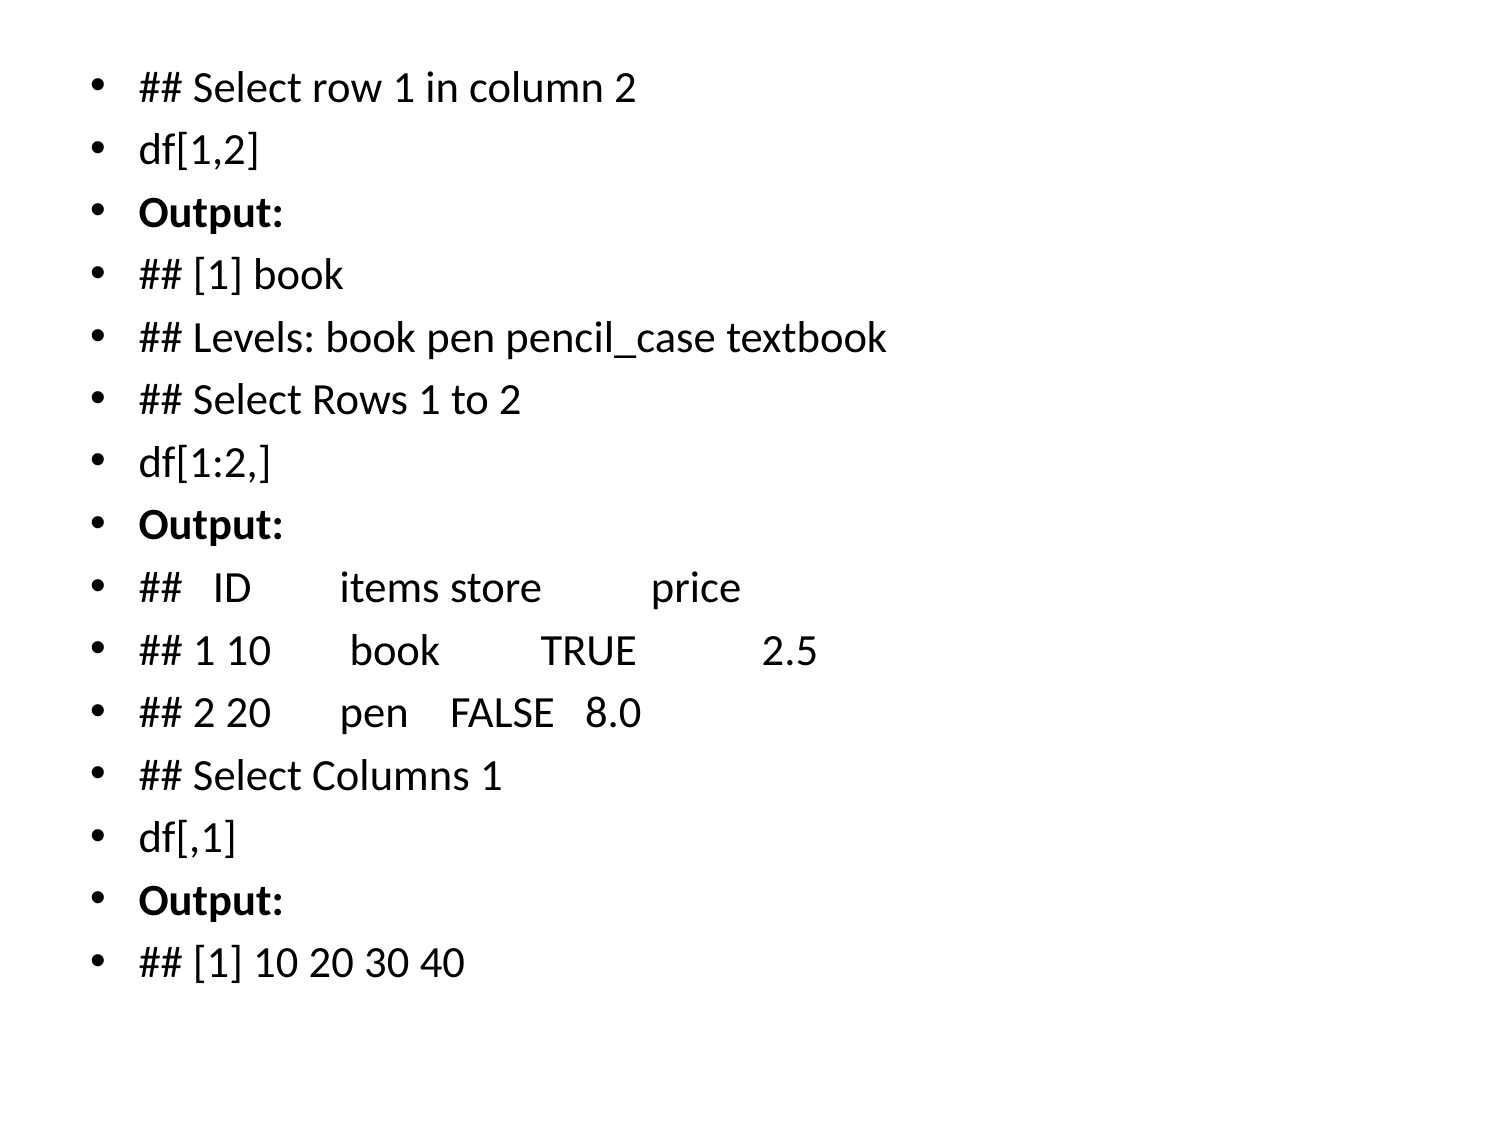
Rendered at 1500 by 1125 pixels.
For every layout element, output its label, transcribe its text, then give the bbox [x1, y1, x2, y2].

list ## Select row 1 in column 2 df[1,2] Output: ## [1] book ## Levels: book pen pencil_case textbook ## Select Rows 1 to 2 df[1:2,] Output: ## ID items store price ## 1 10 book TRUE 2.5 ## 2 20 pen FALSE 8.0 ## Select Columns 1 df[,1] Output: ## [1] 10 20 30 40 [75, 50, 1425, 1005]
